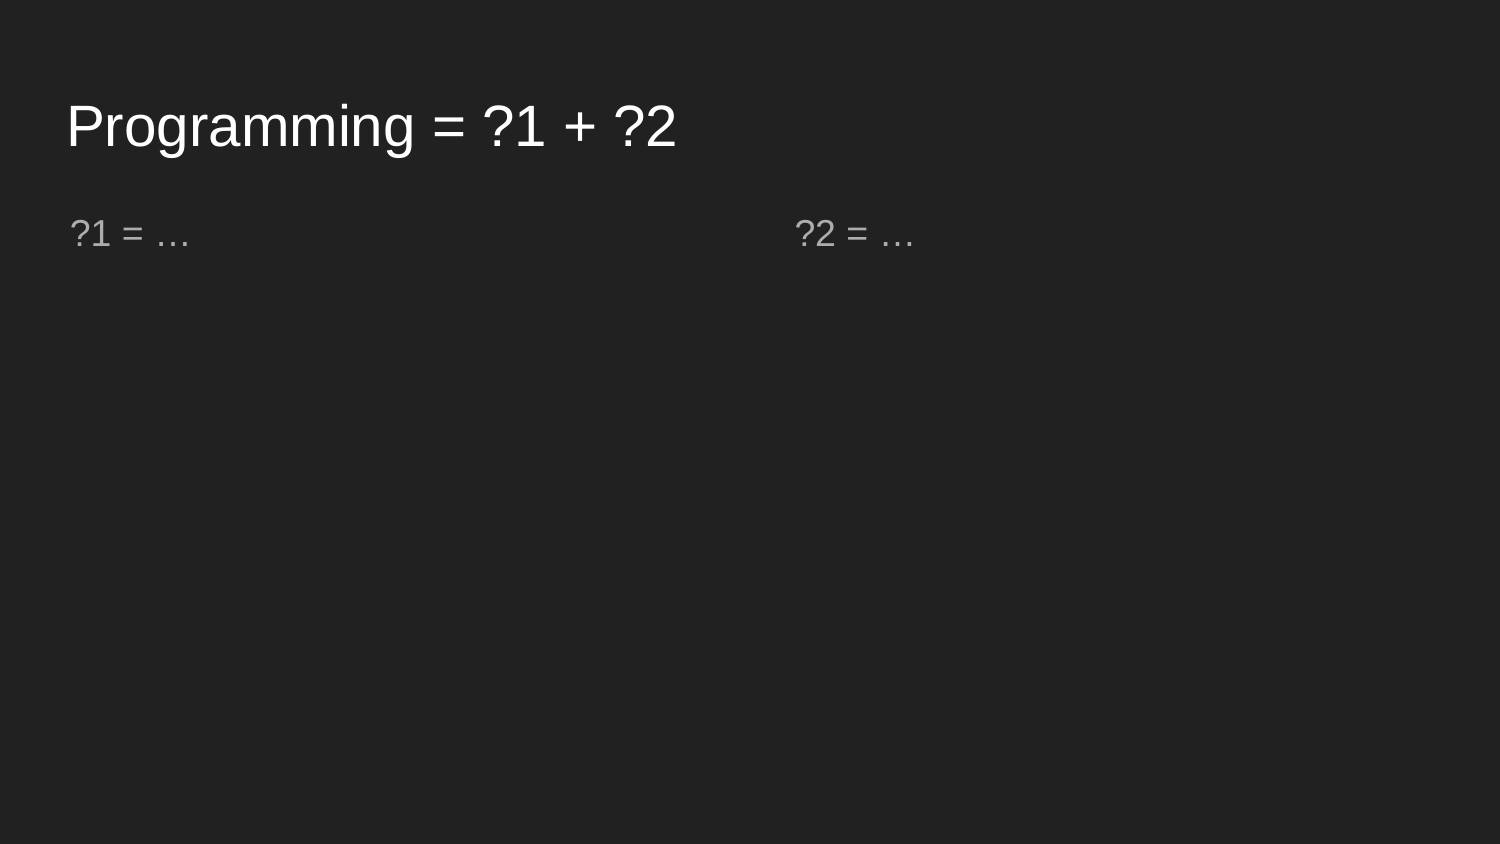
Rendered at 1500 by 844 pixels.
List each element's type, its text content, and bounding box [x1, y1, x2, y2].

list ?1 = … [55, 187, 748, 405]
title Programming = ?1 + ?2 [51, 72, 1449, 167]
list ?2 = … [779, 187, 1473, 441]
